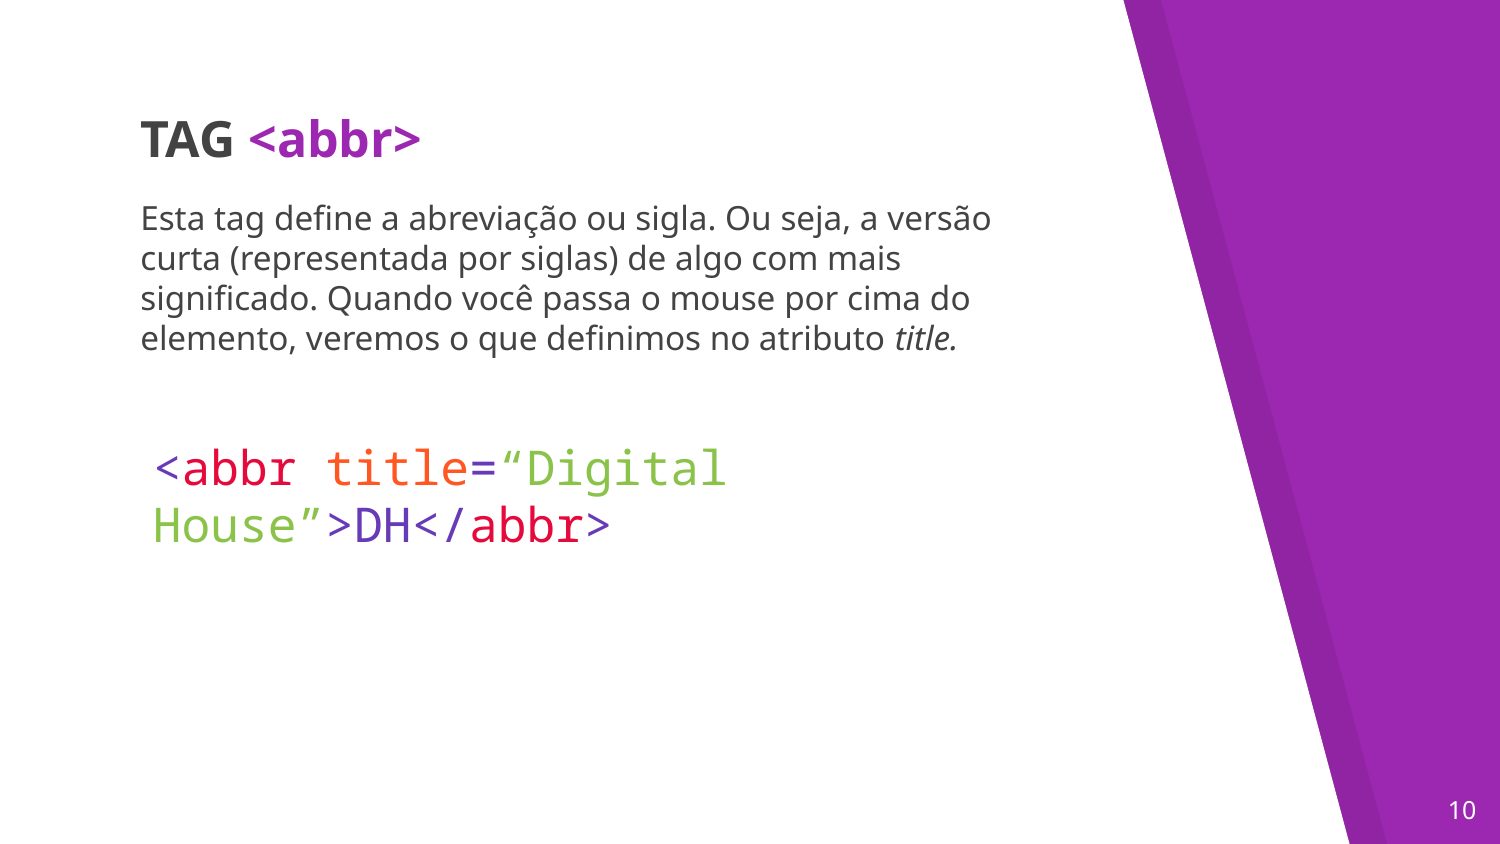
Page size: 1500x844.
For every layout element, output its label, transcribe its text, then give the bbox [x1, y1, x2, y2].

text_box <abbr title=“Digital House”>DH</abbr> [137, 422, 1172, 559]
text_box TAG <abbr> [125, 115, 913, 182]
text_box Esta tag define a abreviação ou sigla. Ou seja, a versão curta (representada por siglas) de algo com mais significado. Quando você passa o mouse por cima do elemento, veremos o que definimos no atributo title. [125, 182, 1087, 319]
slide_number ‹#› [1401, 779, 1492, 844]
